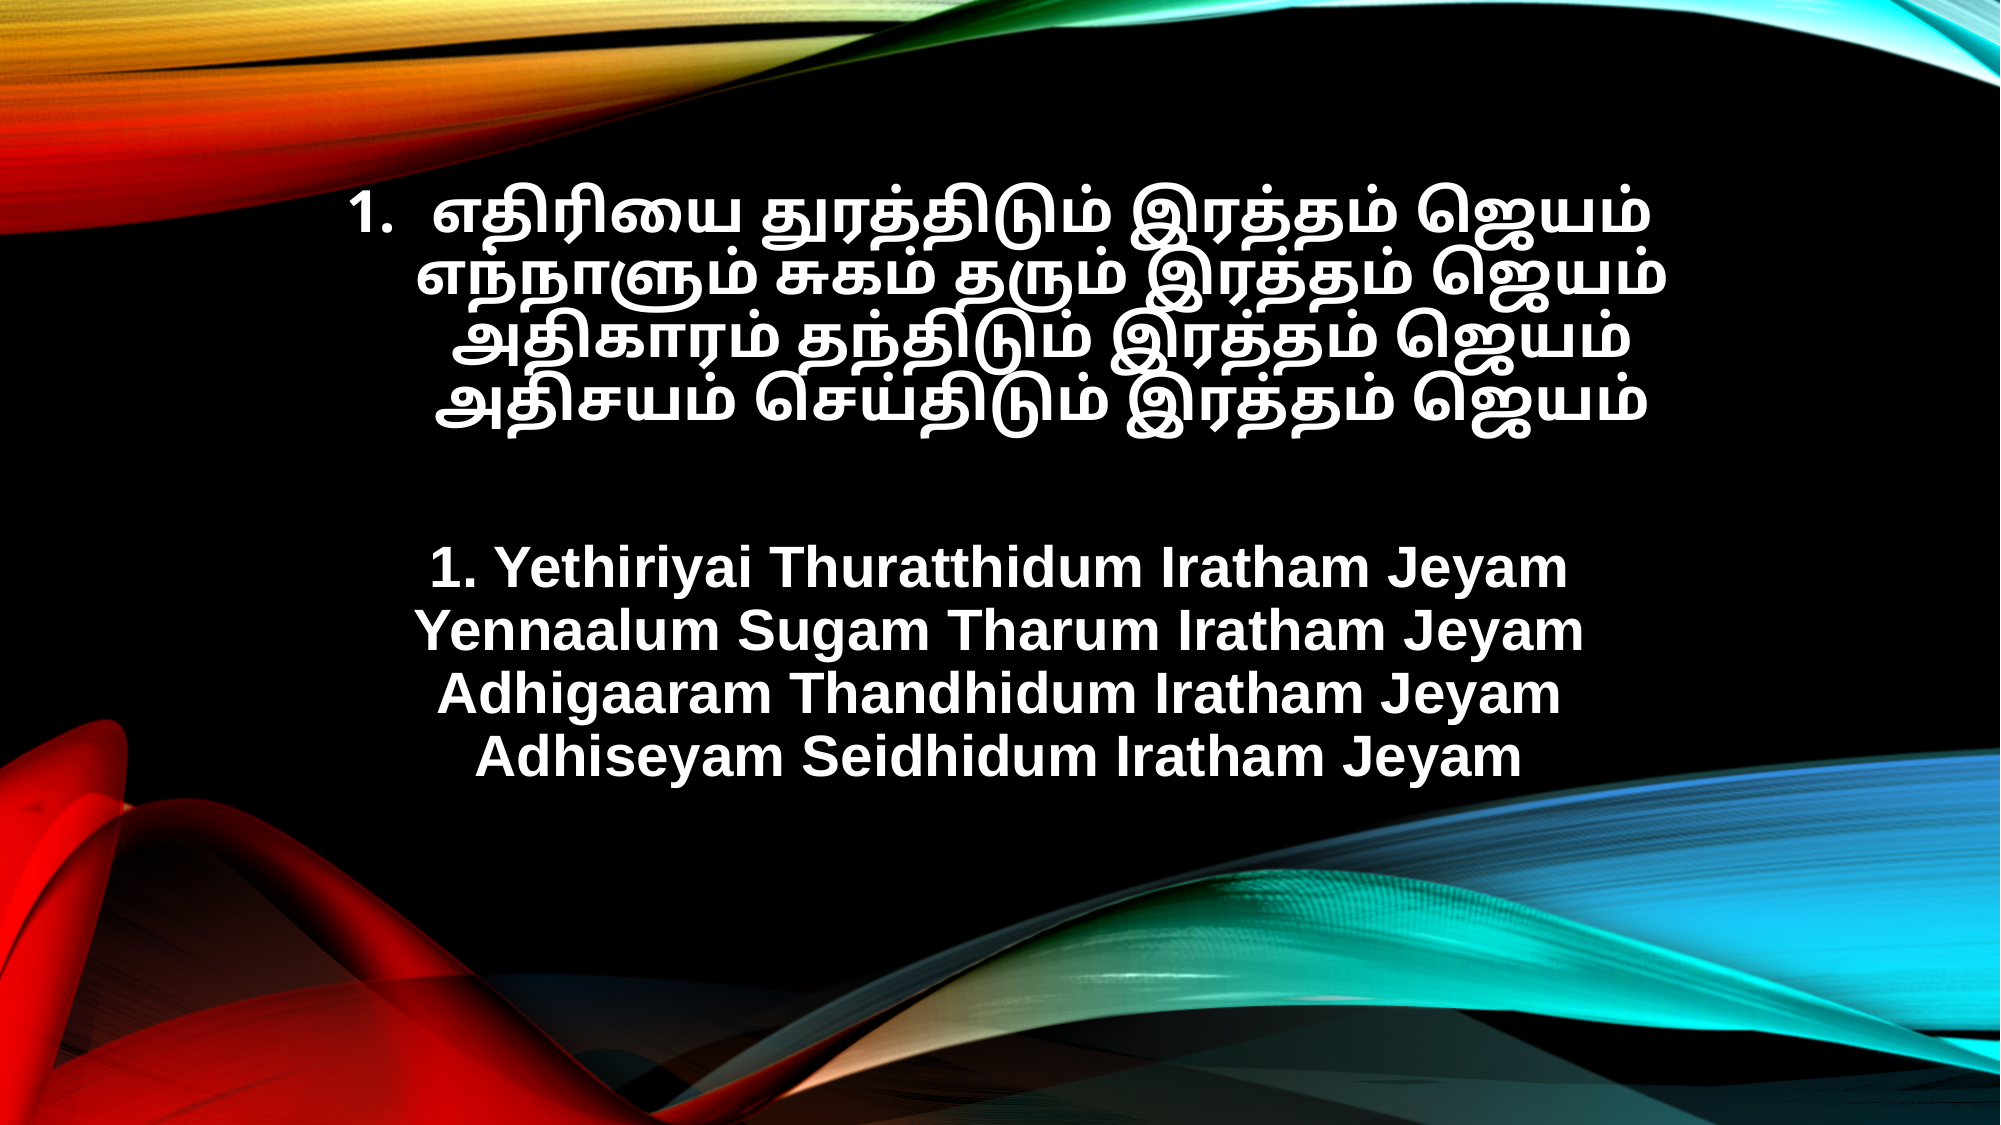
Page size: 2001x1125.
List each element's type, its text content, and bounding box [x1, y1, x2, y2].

subtitle எதிரியை துரத்திடும் இரத்தம் ஜெயம் எந்நாளும் சுகம் தரும் இரத்தம் ஜெயம் அதிகாரம் தந்திடும் இரத்தம் ஜெயம் அதிசயம் செய்திடும் இரத்தம் ஜெயம் 1. Yethiriyai Thuratthidum Iratham Jeyam Yennaalum Sugam Tharum Iratham Jeyam Adhigaaram Thandhidum Iratham Jeyam Adhiseyam Seidhidum Iratham Jeyam [0, 0, 2000, 1125]
